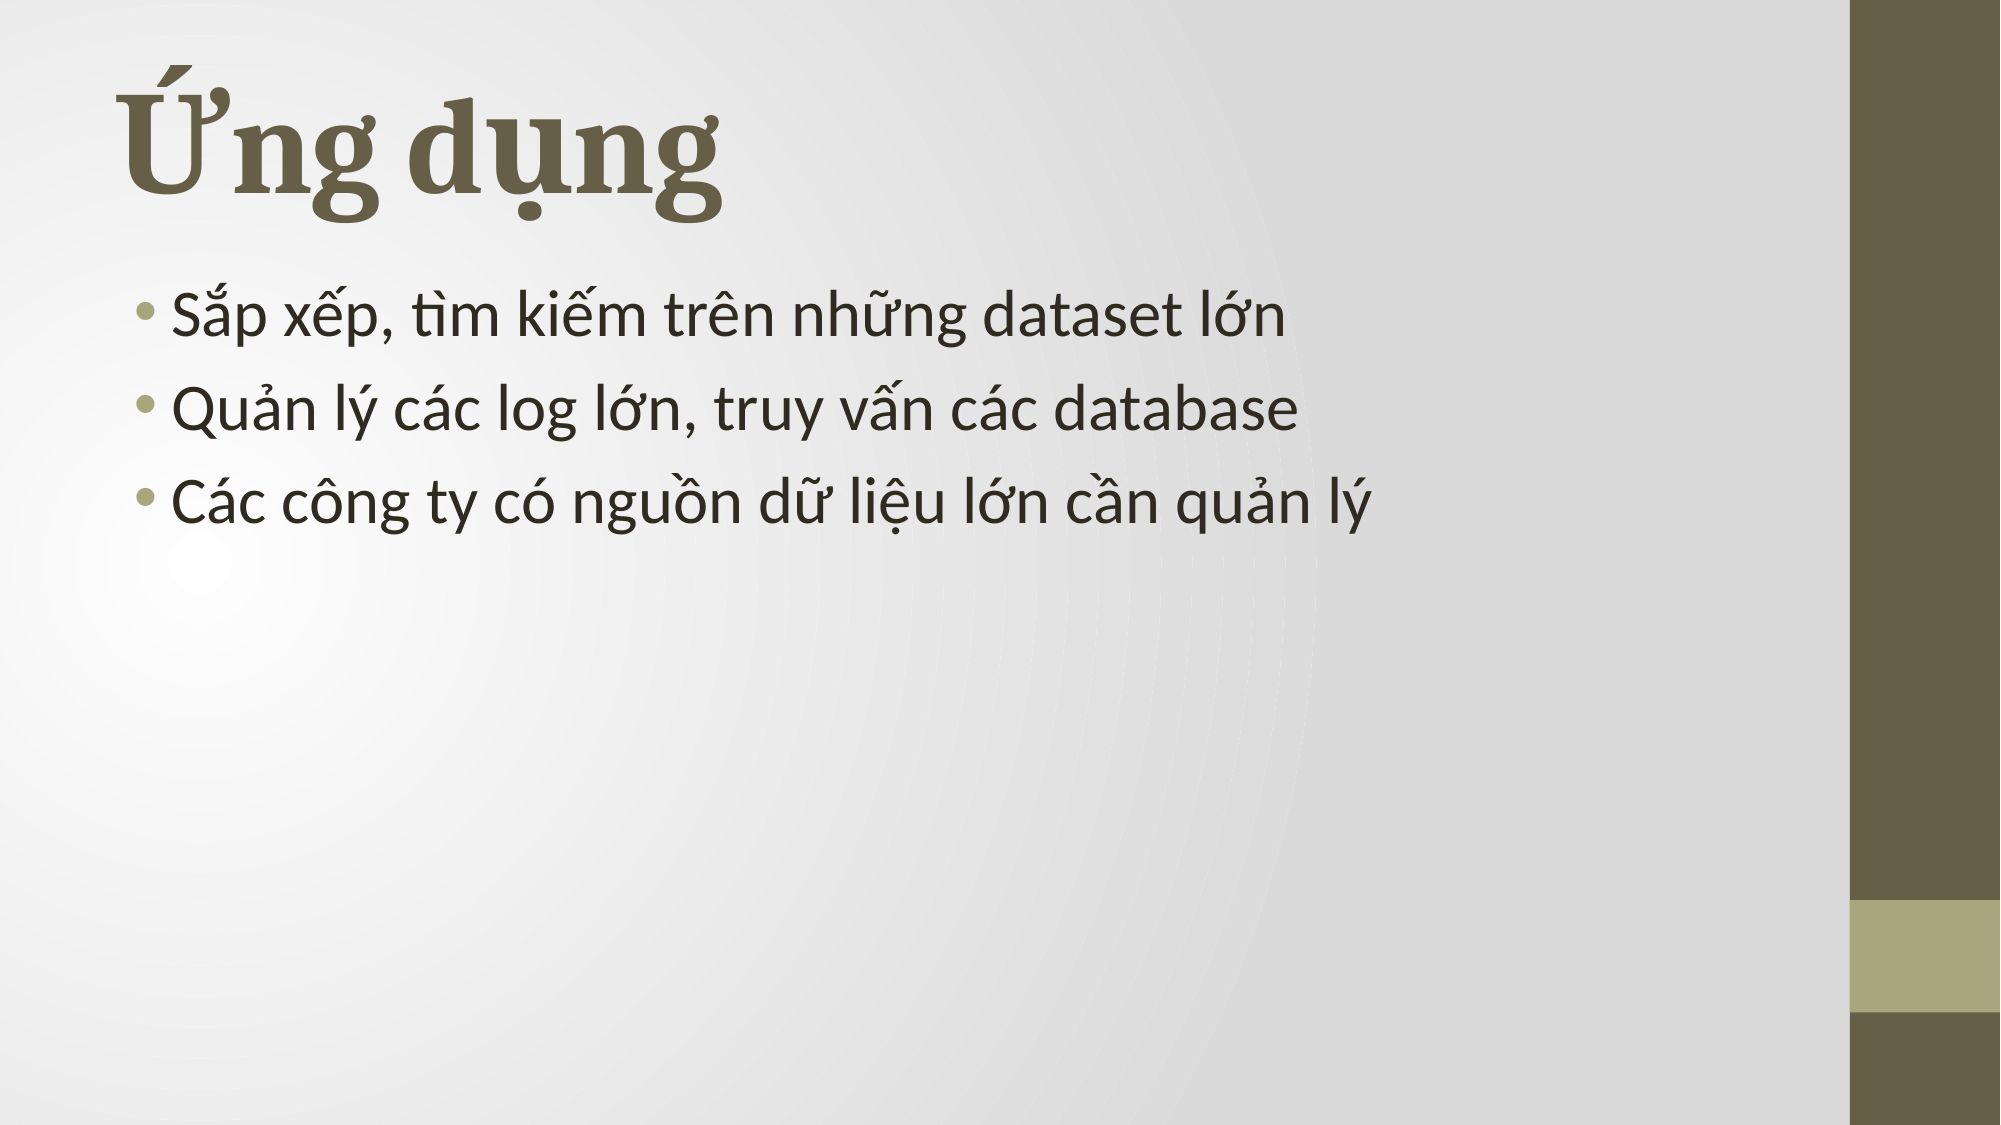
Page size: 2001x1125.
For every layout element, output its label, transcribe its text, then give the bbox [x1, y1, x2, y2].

list Sắp xếp, tìm kiếm trên những dataset lớn Quản lý các log lớn, truy vấn các database Các công ty có nguồn dữ liệu lớn cần quản lý [99, 262, 1767, 1050]
title Ứng dụng [99, 45, 1767, 233]
